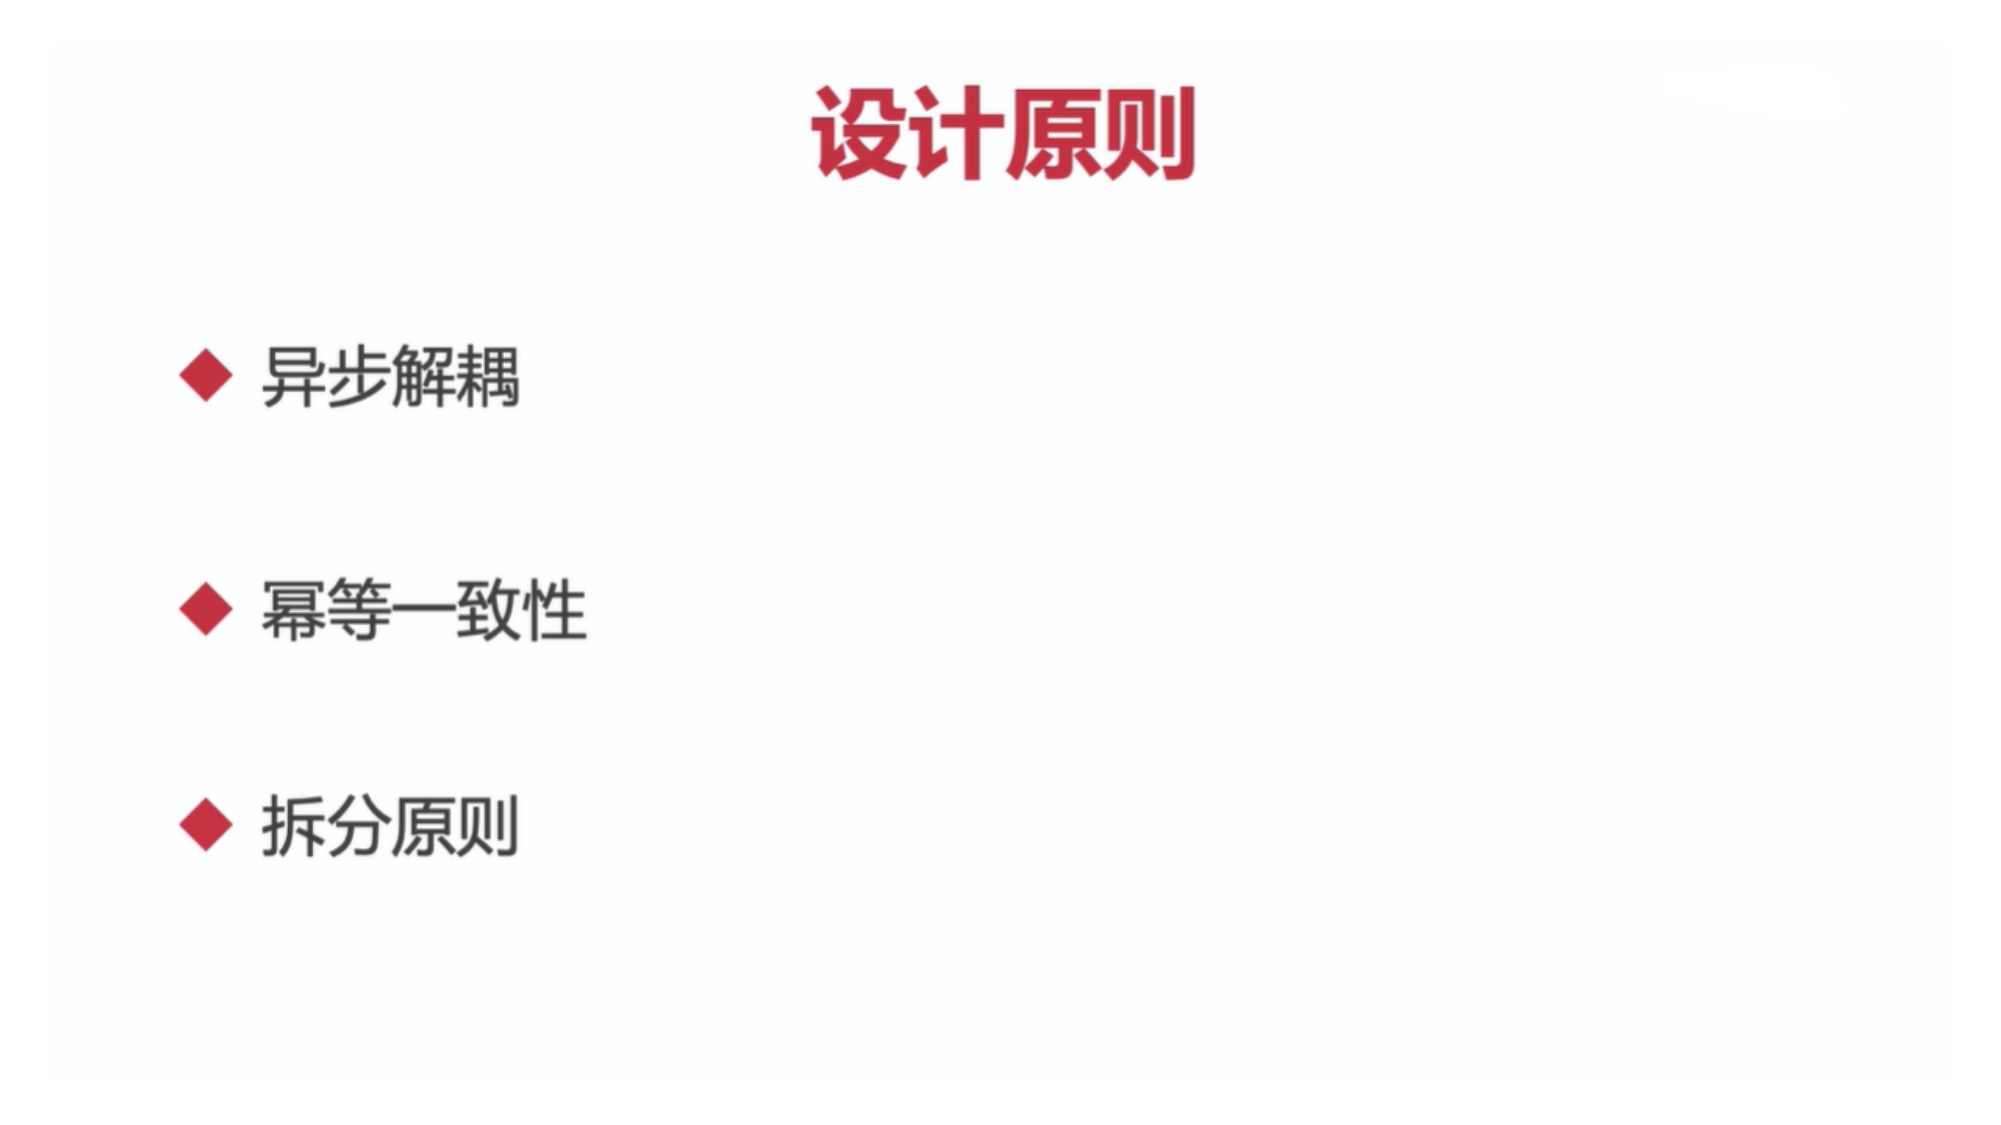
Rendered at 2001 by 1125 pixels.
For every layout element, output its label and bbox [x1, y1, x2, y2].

picture [49, 43, 1951, 1082]
